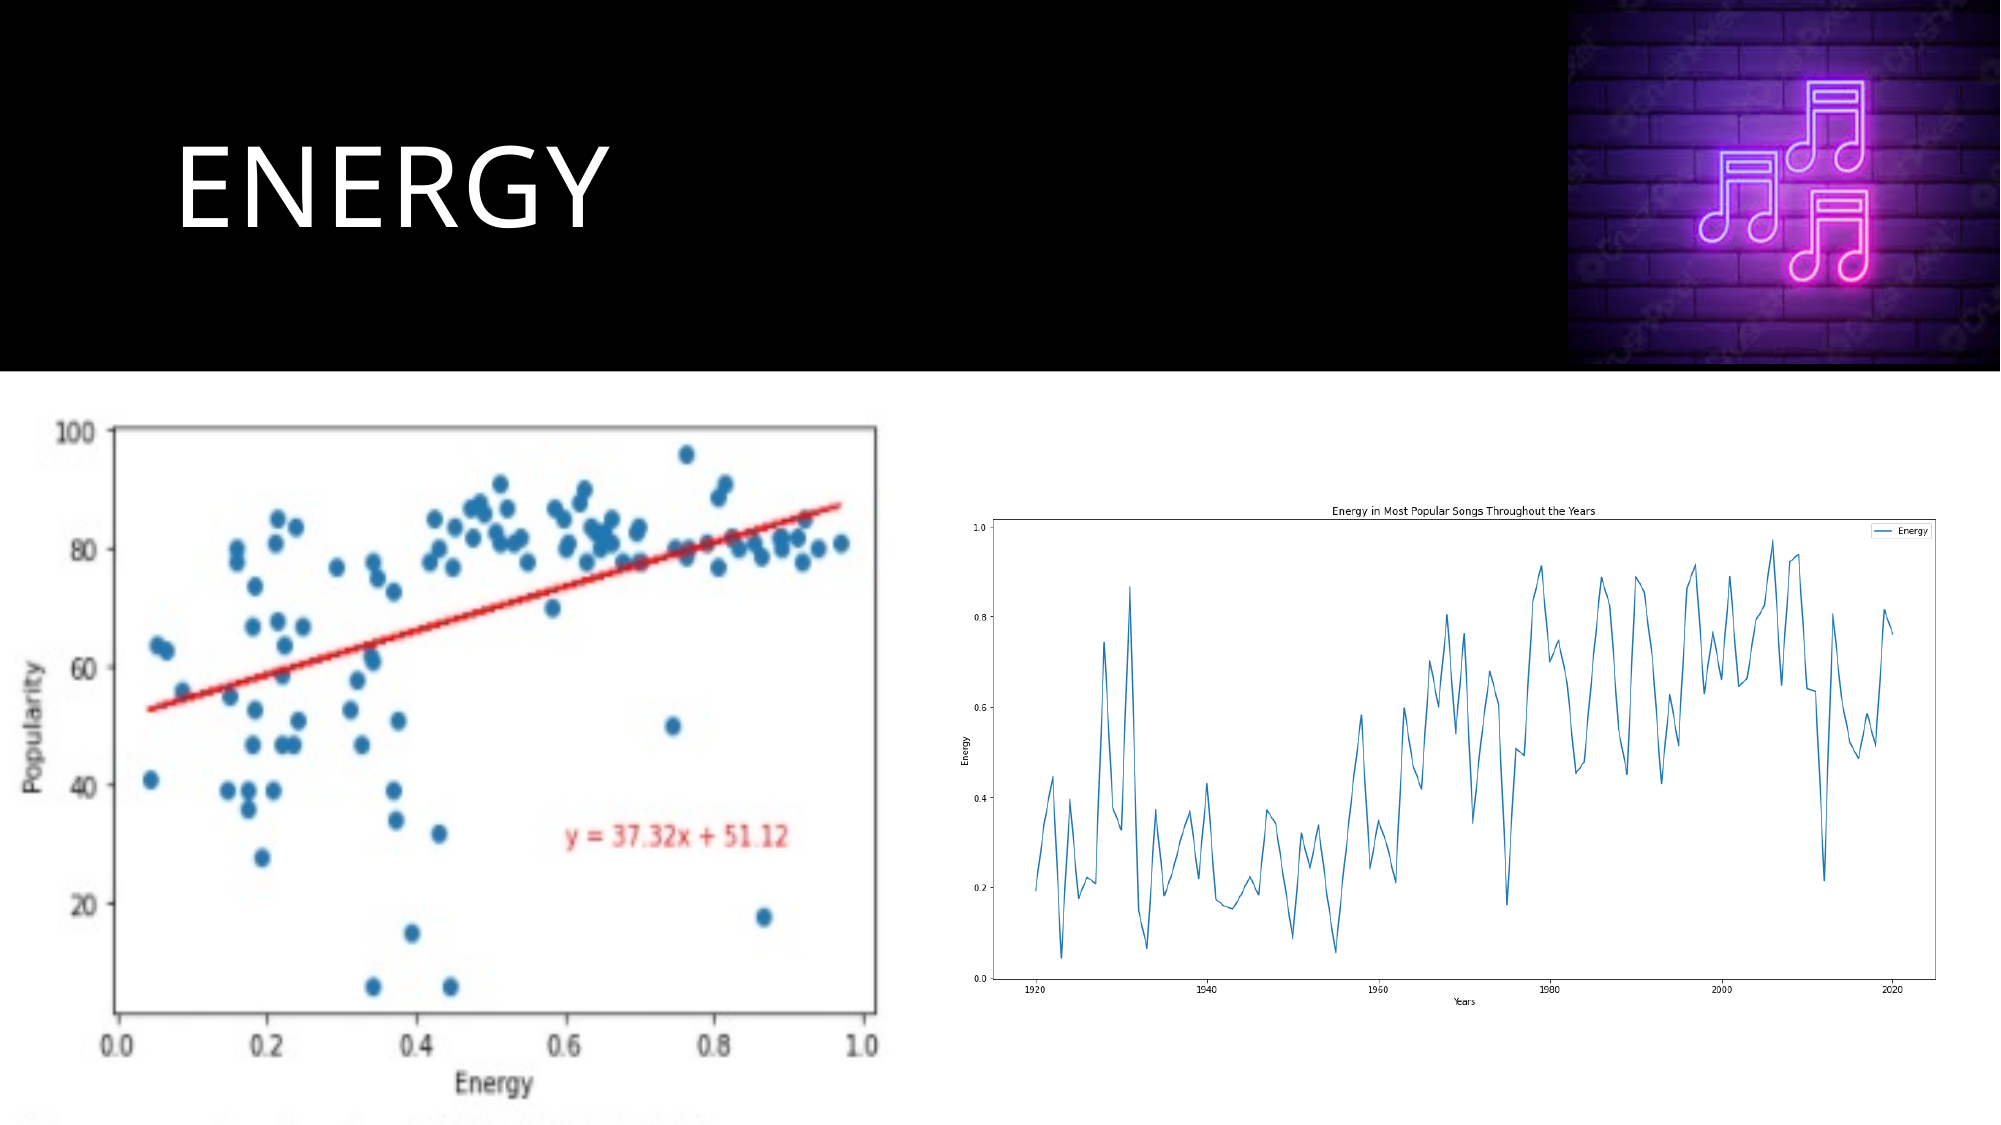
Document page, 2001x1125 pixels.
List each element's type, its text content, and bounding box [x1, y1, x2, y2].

picture [1568, 0, 2000, 364]
picture [0, 383, 1941, 1125]
title Energy [157, 52, 1568, 332]
